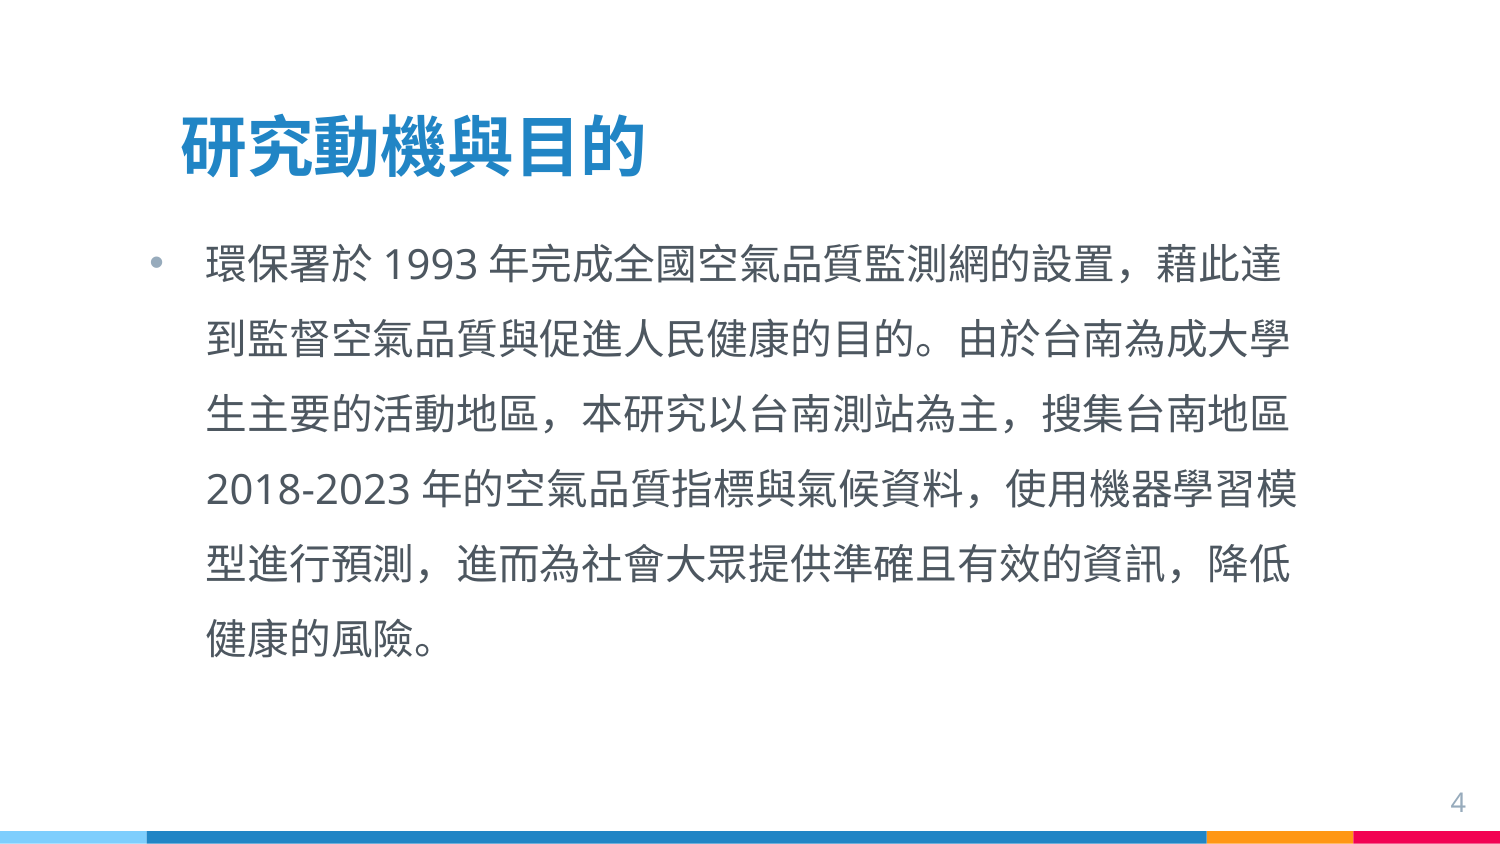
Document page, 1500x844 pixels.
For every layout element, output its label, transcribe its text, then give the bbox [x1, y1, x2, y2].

slide_number 4 [1391, 770, 1482, 822]
list 環保署於1993年完成全國空氣品質監測網的設置，藉此達到監督空氣品質與促進人民健康的目的。由於台南為成大學生主要的活動地區，本研究以台南測站為主，搜集台南地區2018-2023年的空氣品質指標與氣候資料，使用機器學習模型進行預測，進而為社會大眾提供準確且有效的資訊，降低健康的風險。 [115, 197, 1336, 781]
title 研究動機與目的 [146, 58, 1207, 197]
